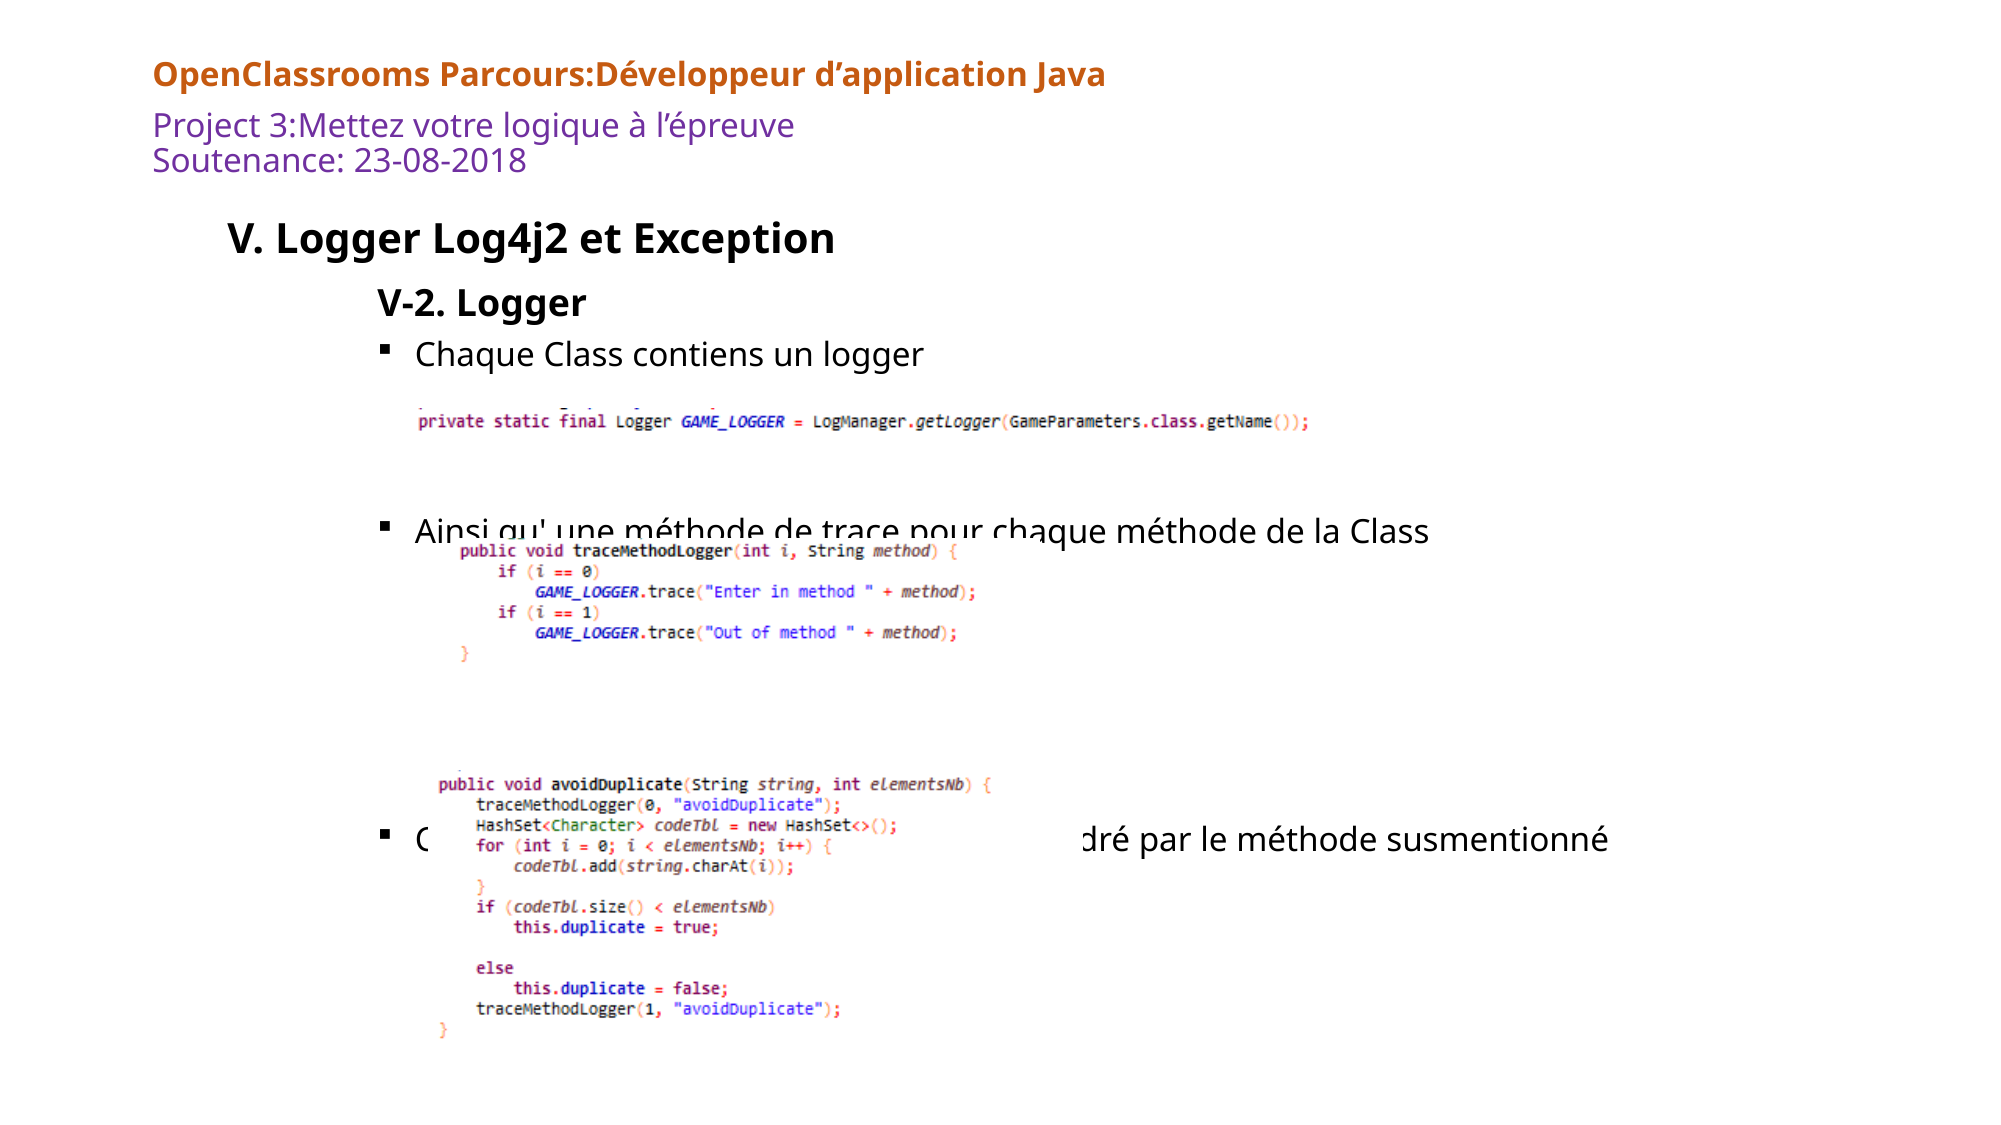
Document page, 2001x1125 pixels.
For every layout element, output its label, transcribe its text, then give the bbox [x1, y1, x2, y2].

title Project 3:Mettez votre logique à l’épreuve Soutenance: 23-08-2018 [137, 116, 1863, 184]
text_box OpenClassrooms Parcours:Développeur d’application Java [137, 36, 1863, 116]
picture [451, 538, 1040, 670]
picture [411, 408, 1326, 444]
list V. Logger Log4j2 et Exception V-2. Logger Chaque Class contiens un logger Ainsi qu' une méthode de trace pour chaque méthode de la Class Chaque méthode de chaque class est encadré par le méthode susmentionné [137, 210, 1942, 1110]
picture [427, 770, 1083, 1051]
